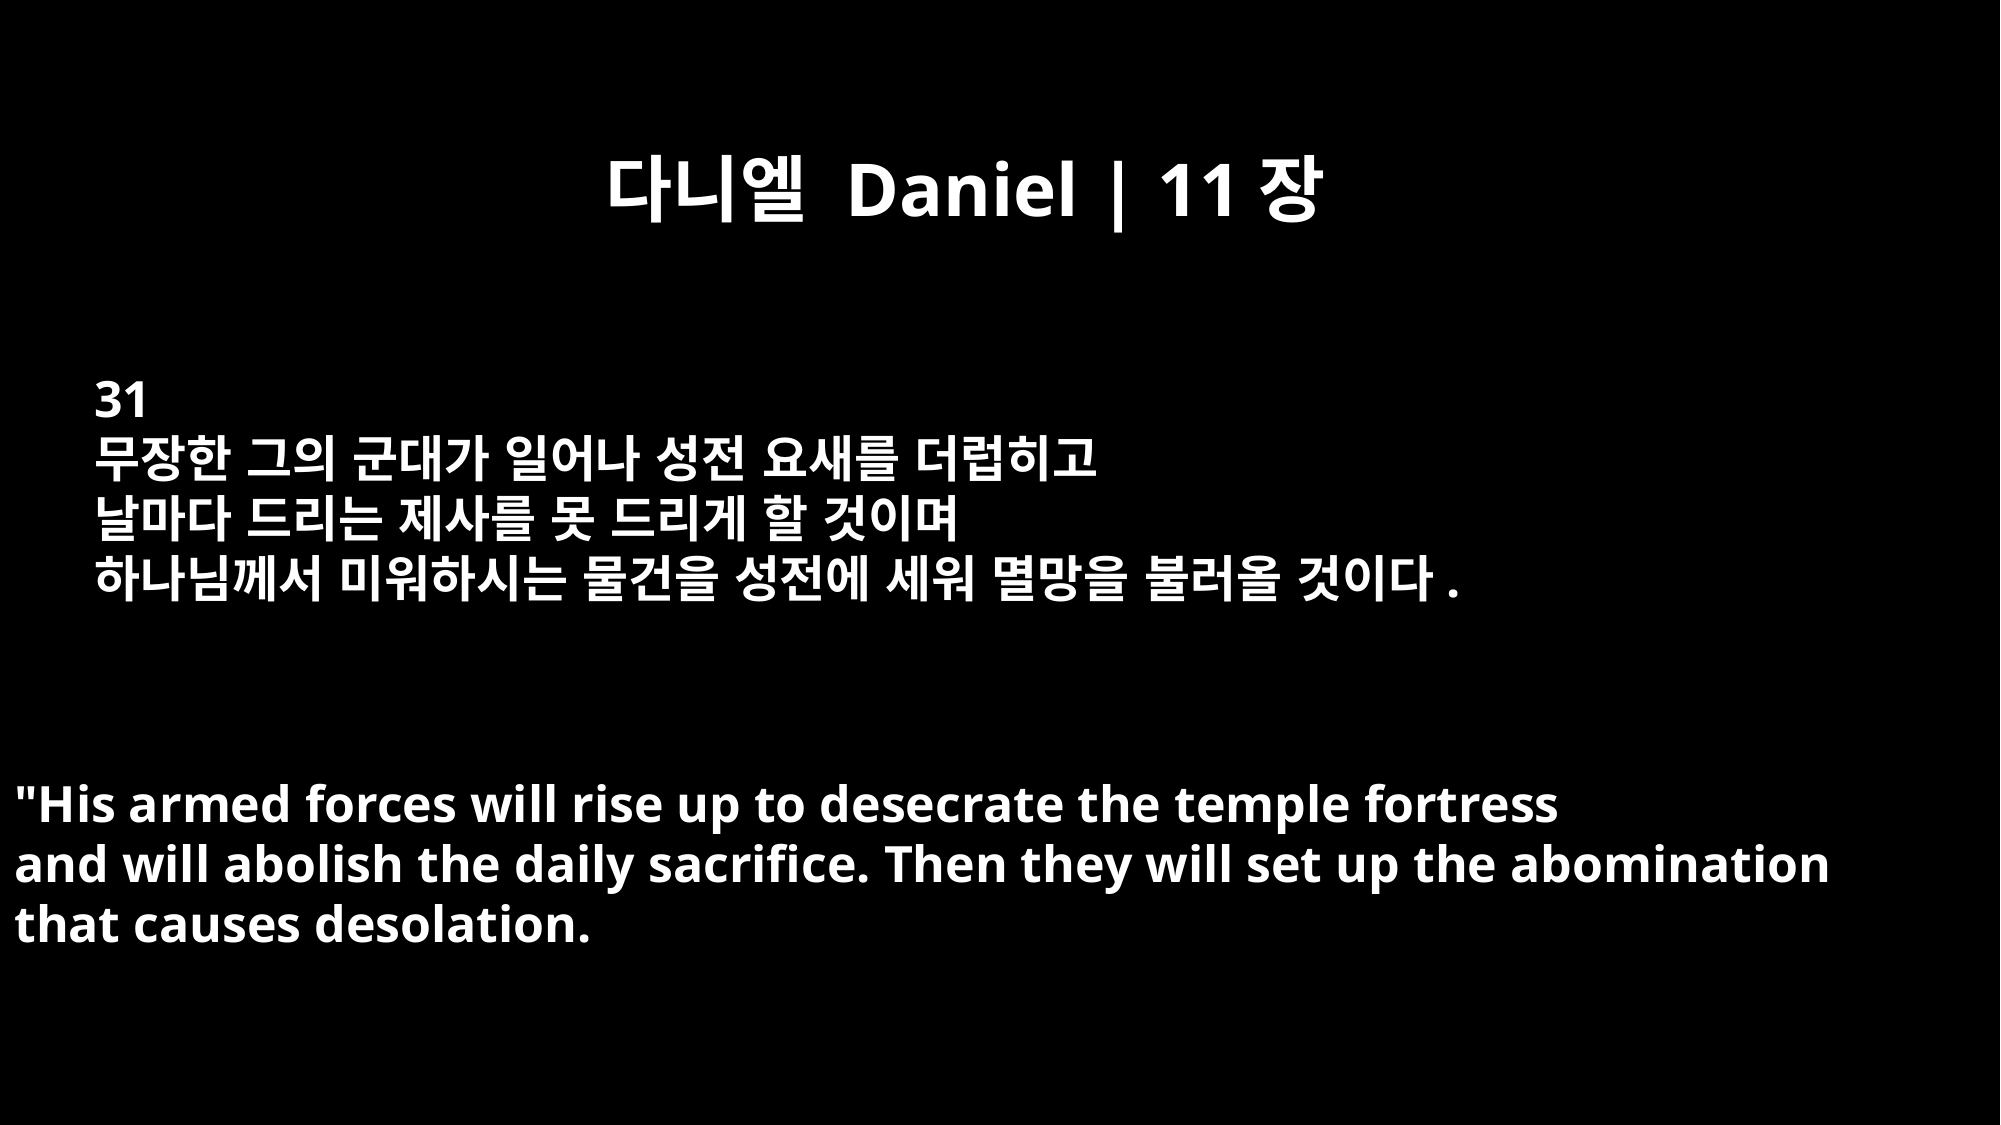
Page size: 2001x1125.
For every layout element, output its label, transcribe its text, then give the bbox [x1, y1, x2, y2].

text_box "His armed forces will rise up to desecrate the temple fortress and will abolish the daily sacrifice. Then they will set up the abomination that causes desolation. [0, 764, 1860, 960]
text_box 다니엘 Daniel | 11장 [591, 136, 1341, 239]
text_box 31 무장한 그의 군대가 일어나 성전 요새를 더럽히고 날마다 드리는 제사를 못 드리게 할 것이며 하나님께서 미워하시는 물건을 성전에 세워 멸망을 불러올 것이다. [79, 359, 1476, 615]
